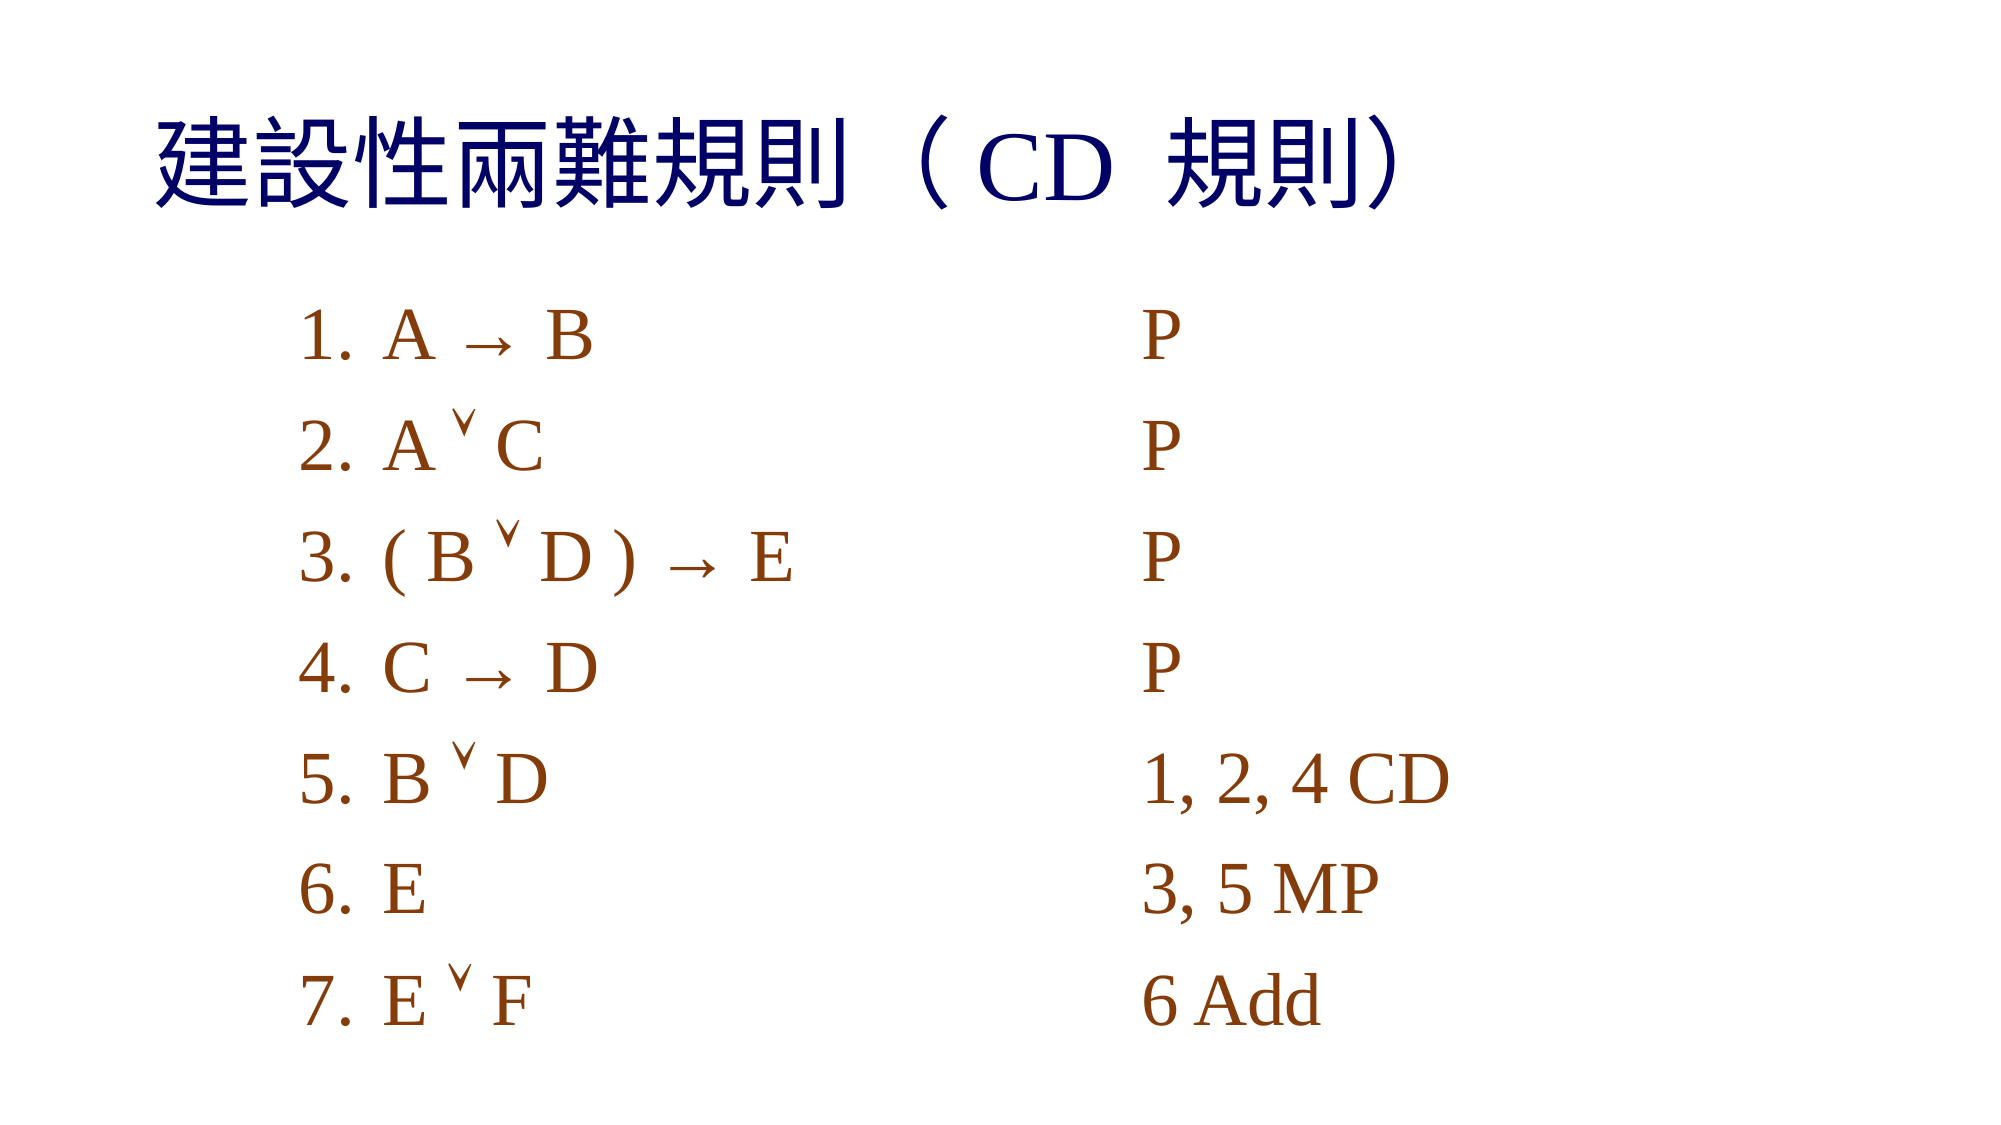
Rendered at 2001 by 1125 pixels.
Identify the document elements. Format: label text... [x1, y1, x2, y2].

title 建設性兩難規則（CD 規則） [137, 59, 1863, 278]
list A → B A  C ( B  D ) → E C → D B  D E E  F [137, 277, 988, 1066]
list P P P P 1, 2, 4 CD 3, 5 MP 6 Add [1126, 277, 1863, 1066]
